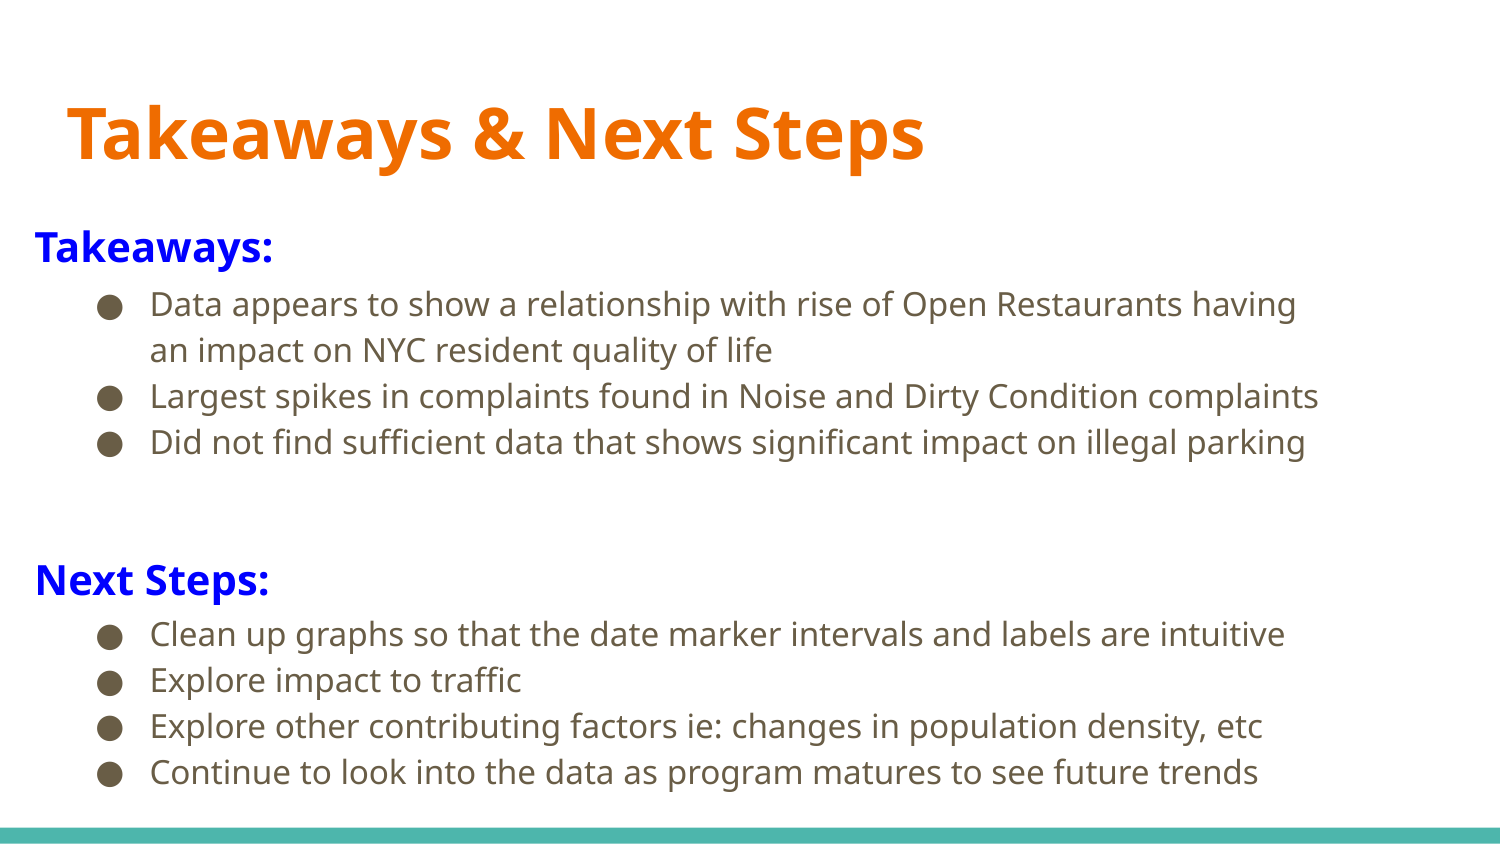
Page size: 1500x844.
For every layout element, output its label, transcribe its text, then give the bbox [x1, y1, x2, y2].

list Clean up graphs so that the date marker intervals and labels are intuitive Explore impact to traffic Explore other contributing factors ie: changes in population density, etc Continue to look into the data as program matures to see future trends [59, 592, 1458, 819]
list Data appears to show a relationship with rise of Open Restaurants having an impact on NYC resident quality of life Largest spikes in complaints found in Noise and Dirty Condition complaints Did not find sufficient data that shows significant impact on illegal parking [59, 262, 1340, 501]
title Next Steps: [19, 538, 519, 725]
title Takeaways & Next Steps [51, 72, 1449, 189]
title Takeaways: [19, 205, 519, 392]
